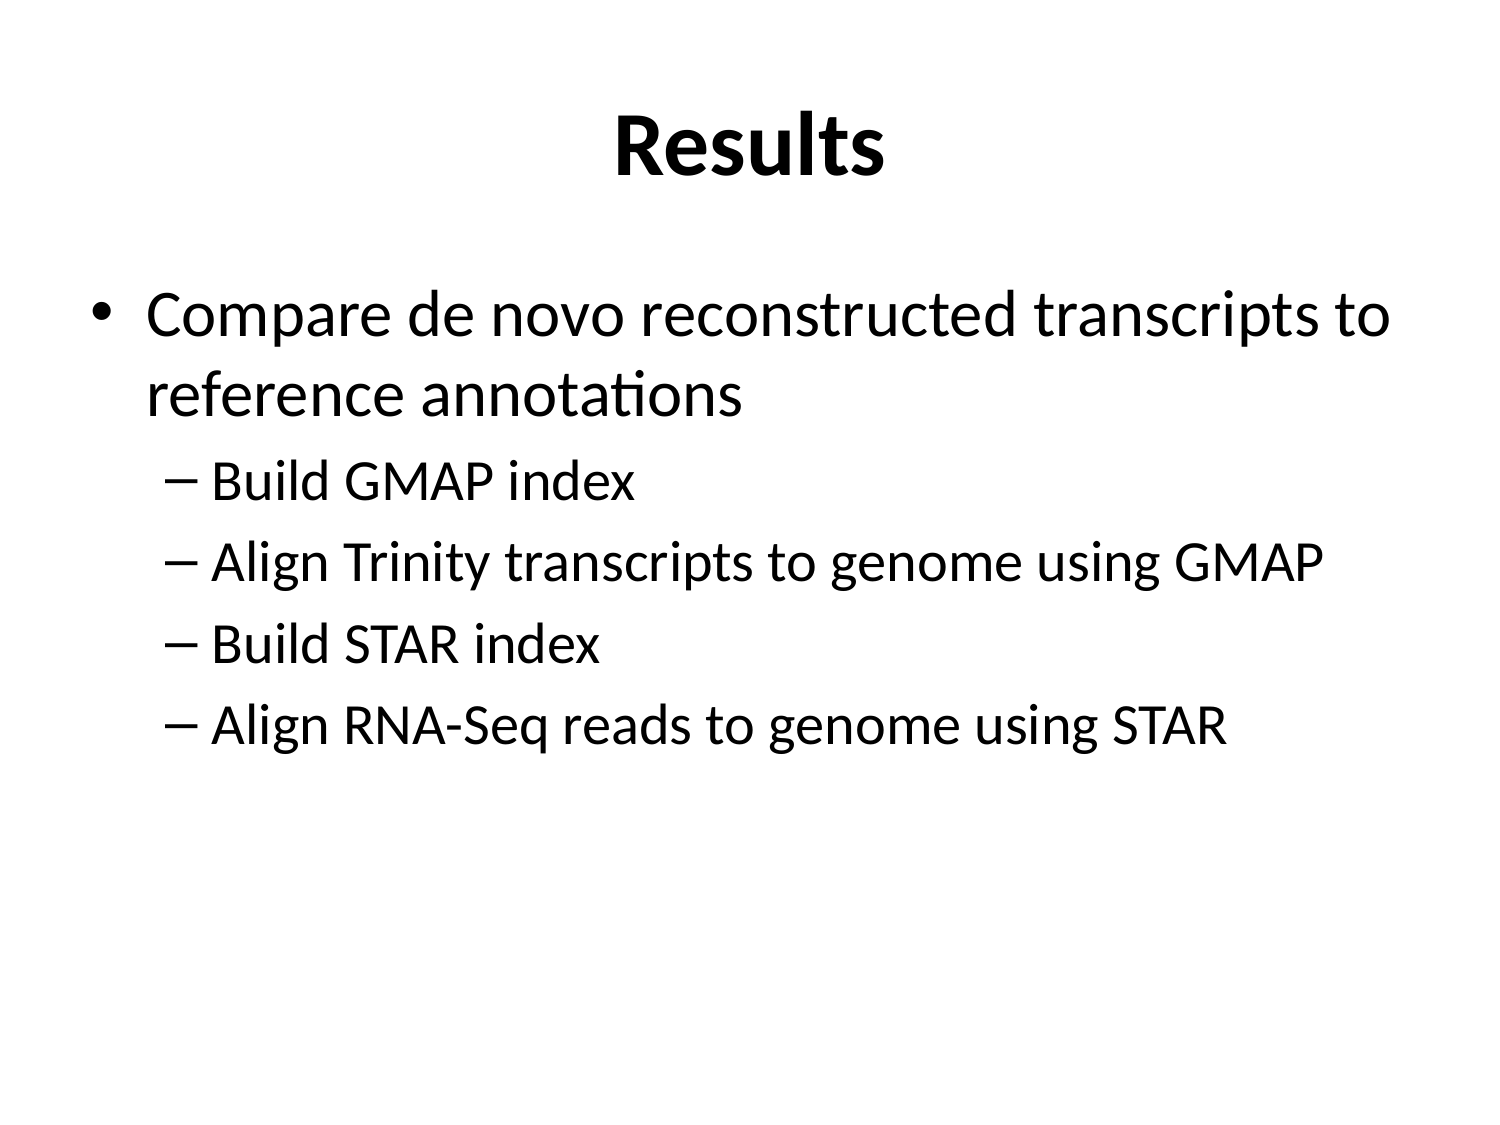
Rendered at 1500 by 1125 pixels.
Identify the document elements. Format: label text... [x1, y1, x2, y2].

list Compare de novo reconstructed transcripts to reference annotations Build GMAP index Align Trinity transcripts to genome using GMAP Build STAR index Align RNA-Seq reads to genome using STAR [75, 262, 1425, 1005]
title Results [75, 45, 1425, 233]
